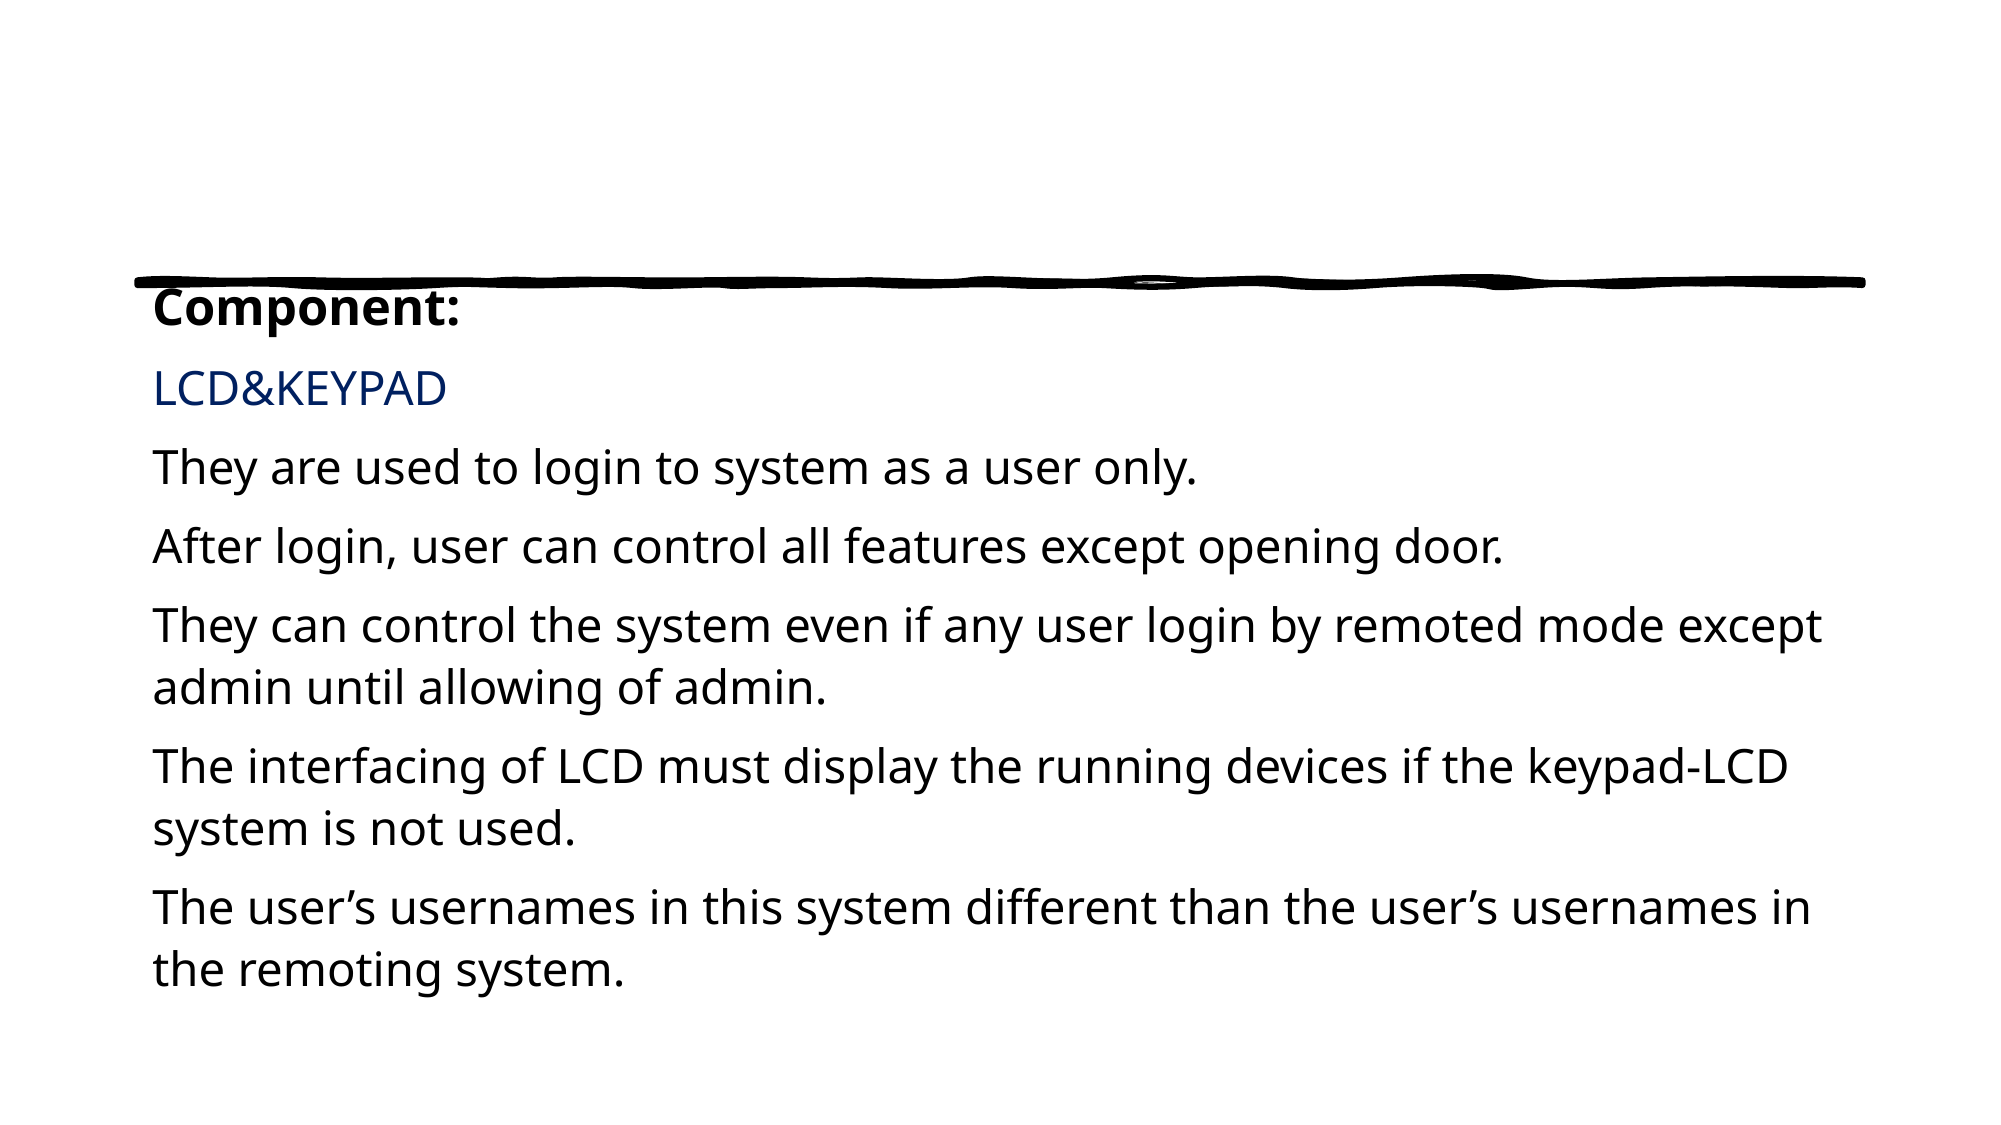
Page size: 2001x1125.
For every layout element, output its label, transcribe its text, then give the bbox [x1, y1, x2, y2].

list Component: LCD&KEYPAD They are used to login to system as a user only. After login, user can control all features except opening door. They can control the system even if any user login by remoted mode except admin until allowing of admin. The interfacing of LCD must display the running devices if the keypad-LCD system is not used. The user’s usernames in this system different than the user’s usernames in the remoting system. [137, 109, 1863, 1014]
